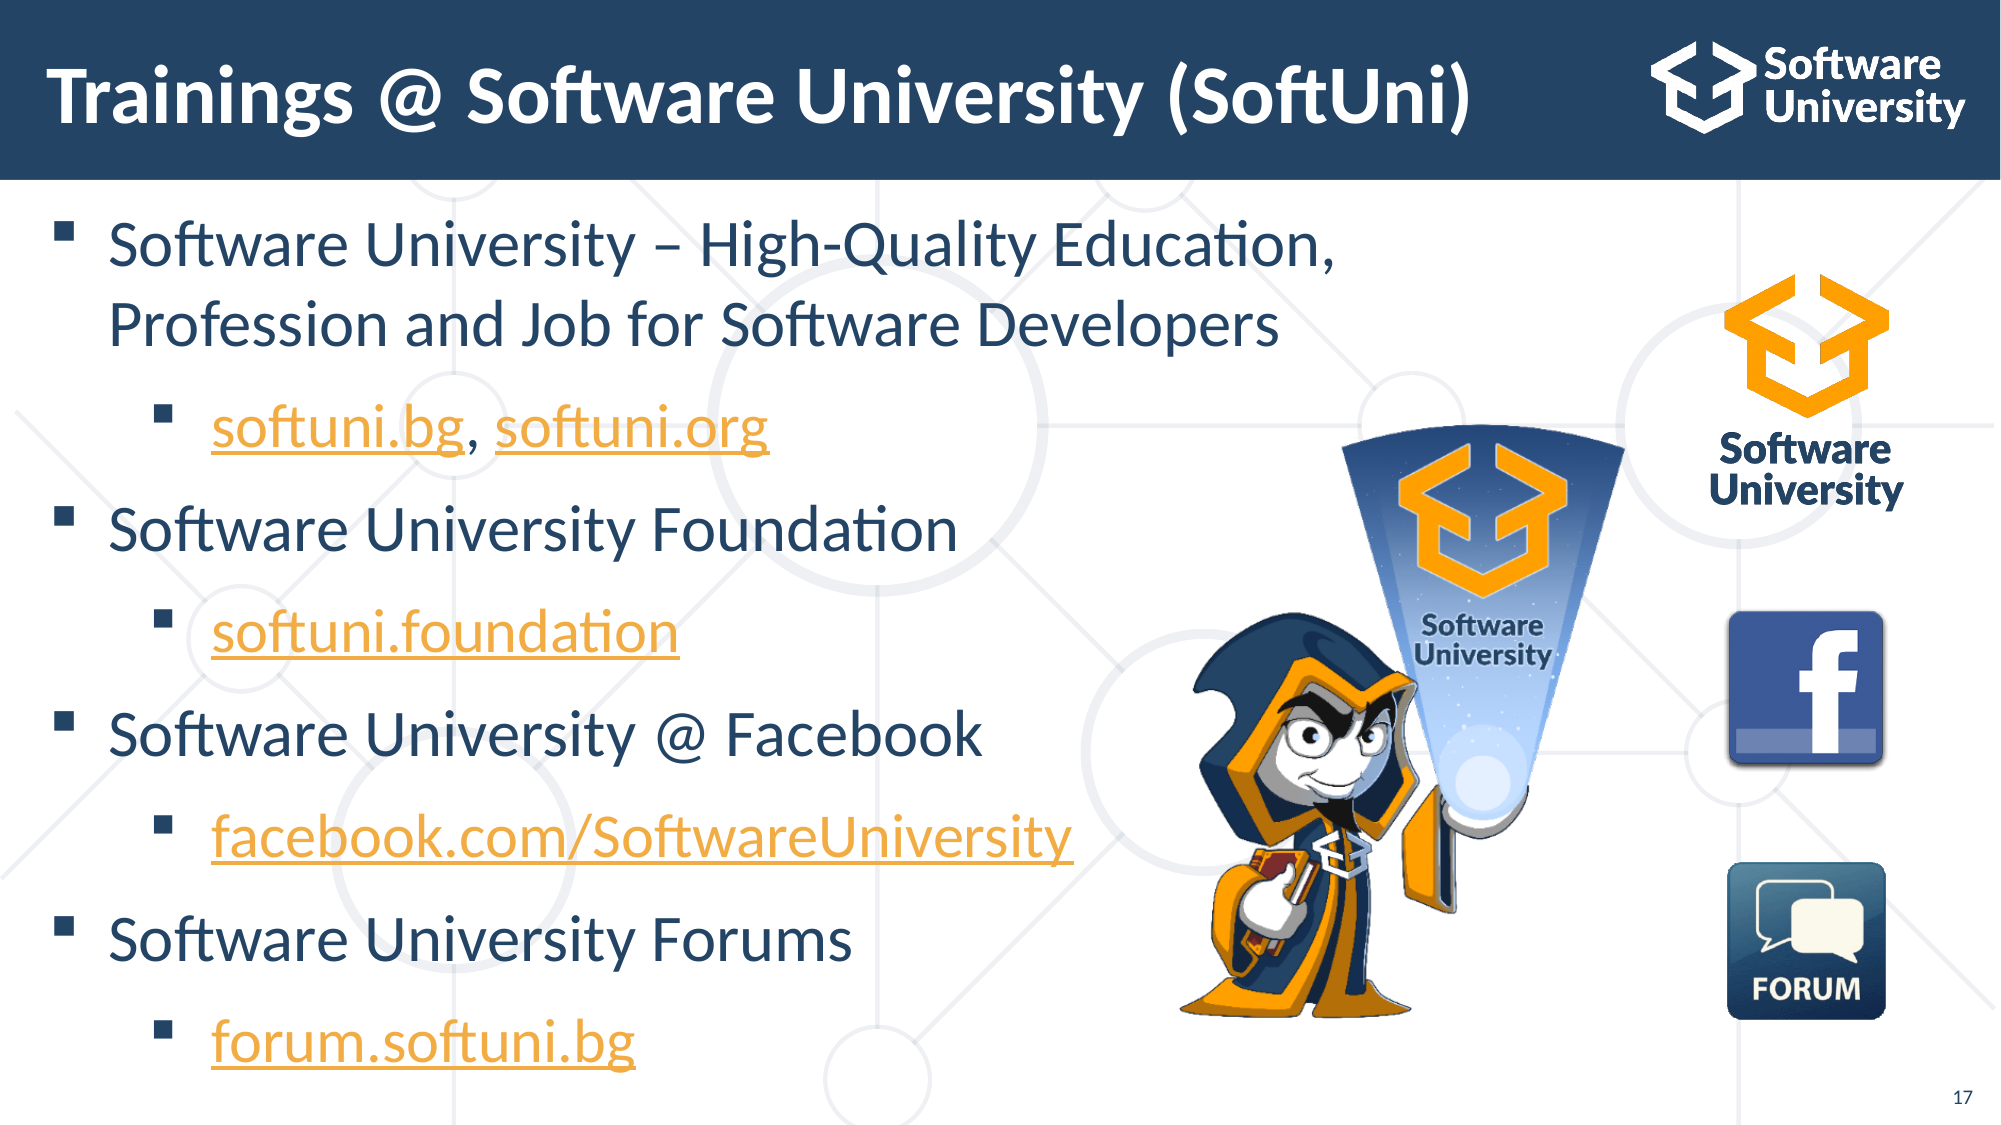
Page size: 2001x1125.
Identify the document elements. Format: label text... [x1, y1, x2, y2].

picture [1726, 861, 1886, 1020]
picture [1708, 274, 1904, 517]
list Software University – High-Quality Education, Profession and Job for Software Developers softuni.bg, softuni.org Software University Foundation softuni.foundation Software University @ Facebook facebook.com/SoftwareUniversity Software University Forums forum.softuni.bg [31, 193, 1458, 1094]
text_box 17 [1927, 1067, 1989, 1117]
picture [1458, 423, 1627, 1020]
title Trainings @ Software University (SoftUni) [28, 17, 1627, 163]
picture [1723, 605, 1889, 773]
picture [1651, 41, 1966, 134]
